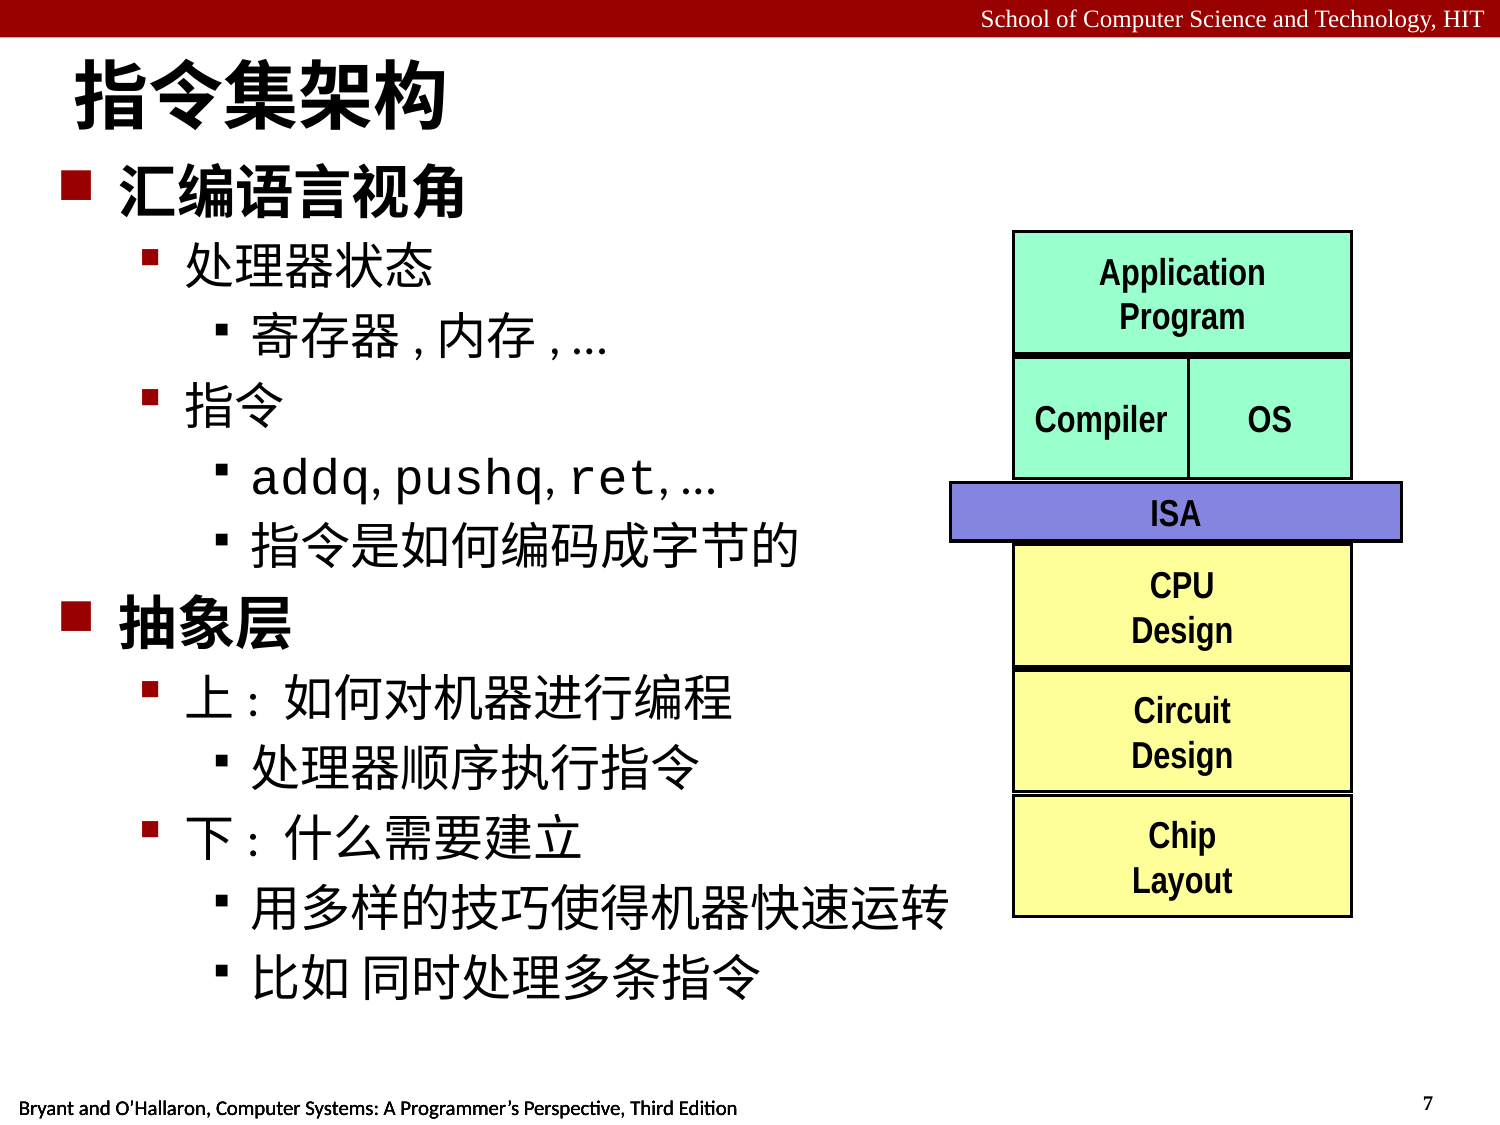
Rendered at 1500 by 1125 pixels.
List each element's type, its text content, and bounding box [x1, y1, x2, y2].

title 指令集架构 [58, 30, 1500, 157]
list 汇编语言视角 处理器状态 寄存器,内存, … 指令 addq, pushq, ret, … 指令是如何编码成字节的 抽象层 上: 如何对机器进行编程 处理器顺序执行指令 下: 什么需要建立 用多样的技巧使得机器快速运转 比如 同时处理多条指令 [47, 147, 987, 1083]
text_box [950, 231, 1402, 918]
